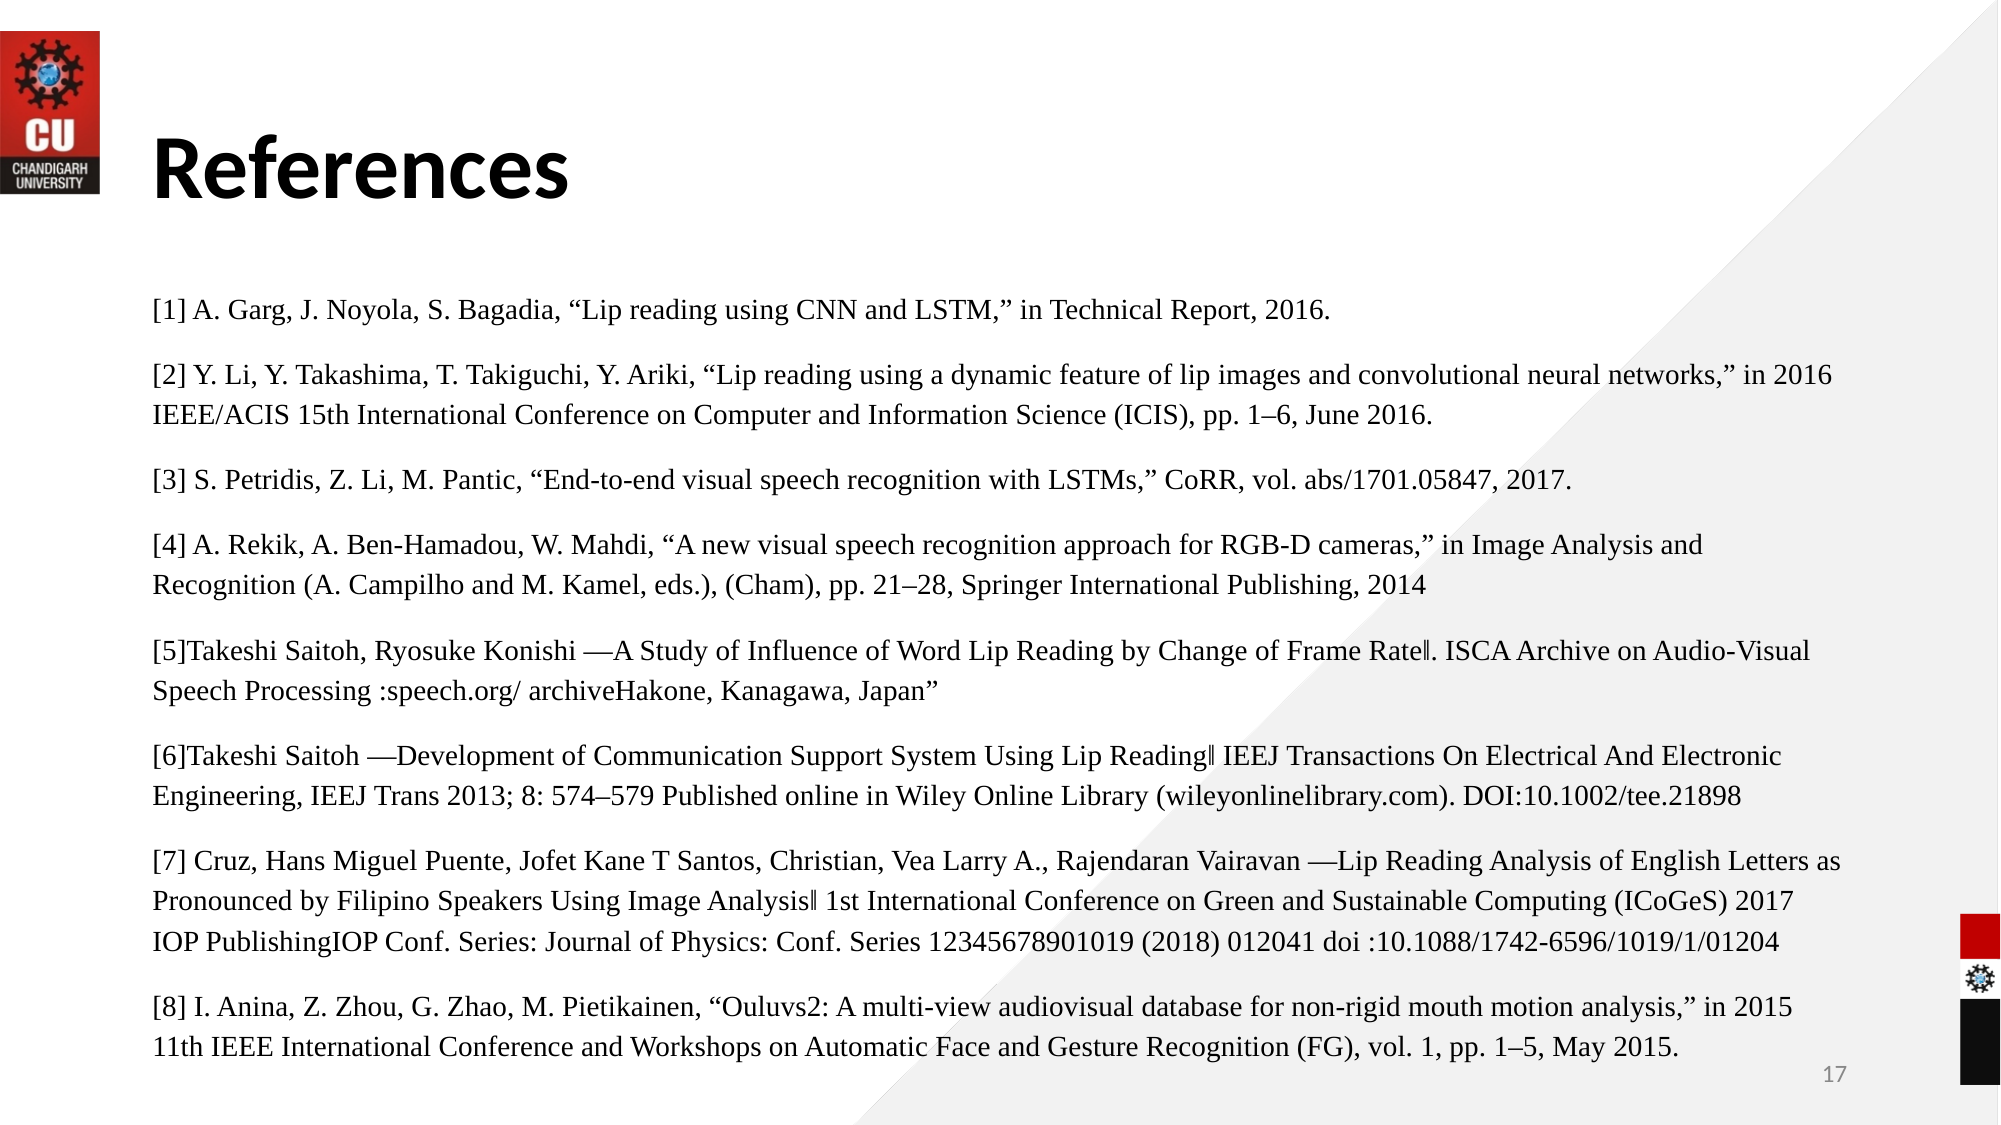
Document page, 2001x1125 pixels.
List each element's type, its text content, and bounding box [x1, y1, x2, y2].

list [1] A. Garg, J. Noyola, S. Bagadia, “Lip reading using CNN and LSTM,” in Technical Report, 2016. [2] Y. Li, Y. Takashima, T. Takiguchi, Y. Ariki, “Lip reading using a dynamic feature of lip images and convolutional neural networks,” in 2016 IEEE/ACIS 15th International Conference on Computer and Information Science (ICIS), pp. 1–6, June 2016. [3] S. Petridis, Z. Li, M. Pantic, “End-to-end visual speech recognition with LSTMs,” CoRR, vol. abs/1701.05847, 2017. [4] A. Rekik, A. Ben-Hamadou, W. Mahdi, “A new visual speech recognition approach for RGB-D cameras,” in Image Analysis and Recognition (A. Campilho and M. Kamel, eds.), (Cham), pp. 21–28, Springer International Publishing, 2014 [5]Takeshi Saitoh, Ryosuke Konishi ―A Study of Influence of Word Lip Reading by Change of Frame Rate‖. ISCA Archive on Audio-Visual Speech Processing :speech.org/ archiveHakone, Kanagawa, Japan” [6]Takeshi Saitoh ―Development of Communication Support System Using Lip Reading‖ IEEJ Transactions On Electrical And Electronic Engineering, IEEJ Trans 2013; 8: 574–579 Published online in Wiley Online Library (wileyonlinelibrary.com). DOI:10.1002/tee.21898 [7] Cruz, Hans Miguel Puente, Jofet Kane T Santos, Christian, Vea Larry A., Rajendaran Vairavan ―Lip Reading Analysis of English Letters as Pronounced by Filipino Speakers Using Image Analysis‖ 1st International Conference on Green and Sustainable Computing (ICoGeS) 2017 IOP PublishingIOP Conf. Series: Journal of Physics: Conf. Series 12345678901019 (2018) 012041 doi :10.1088/1742-6596/1019/1/01204 [8] I. Anina, Z. Zhou, G. Zhao, M. Pietikainen, “Ouluvs2: A multi-view audiovisual database for non-rigid mouth motion analysis,” in 2015 11th IEEE International Conference and Workshops on Automatic Face and Gesture Recognition (FG), vol. 1, pp. 1–5, May 2015. [137, 277, 1863, 992]
slide_number ‹#› [1412, 1042, 1863, 1103]
title References [137, 59, 1863, 277]
picture [0, 0, 2001, 1125]
